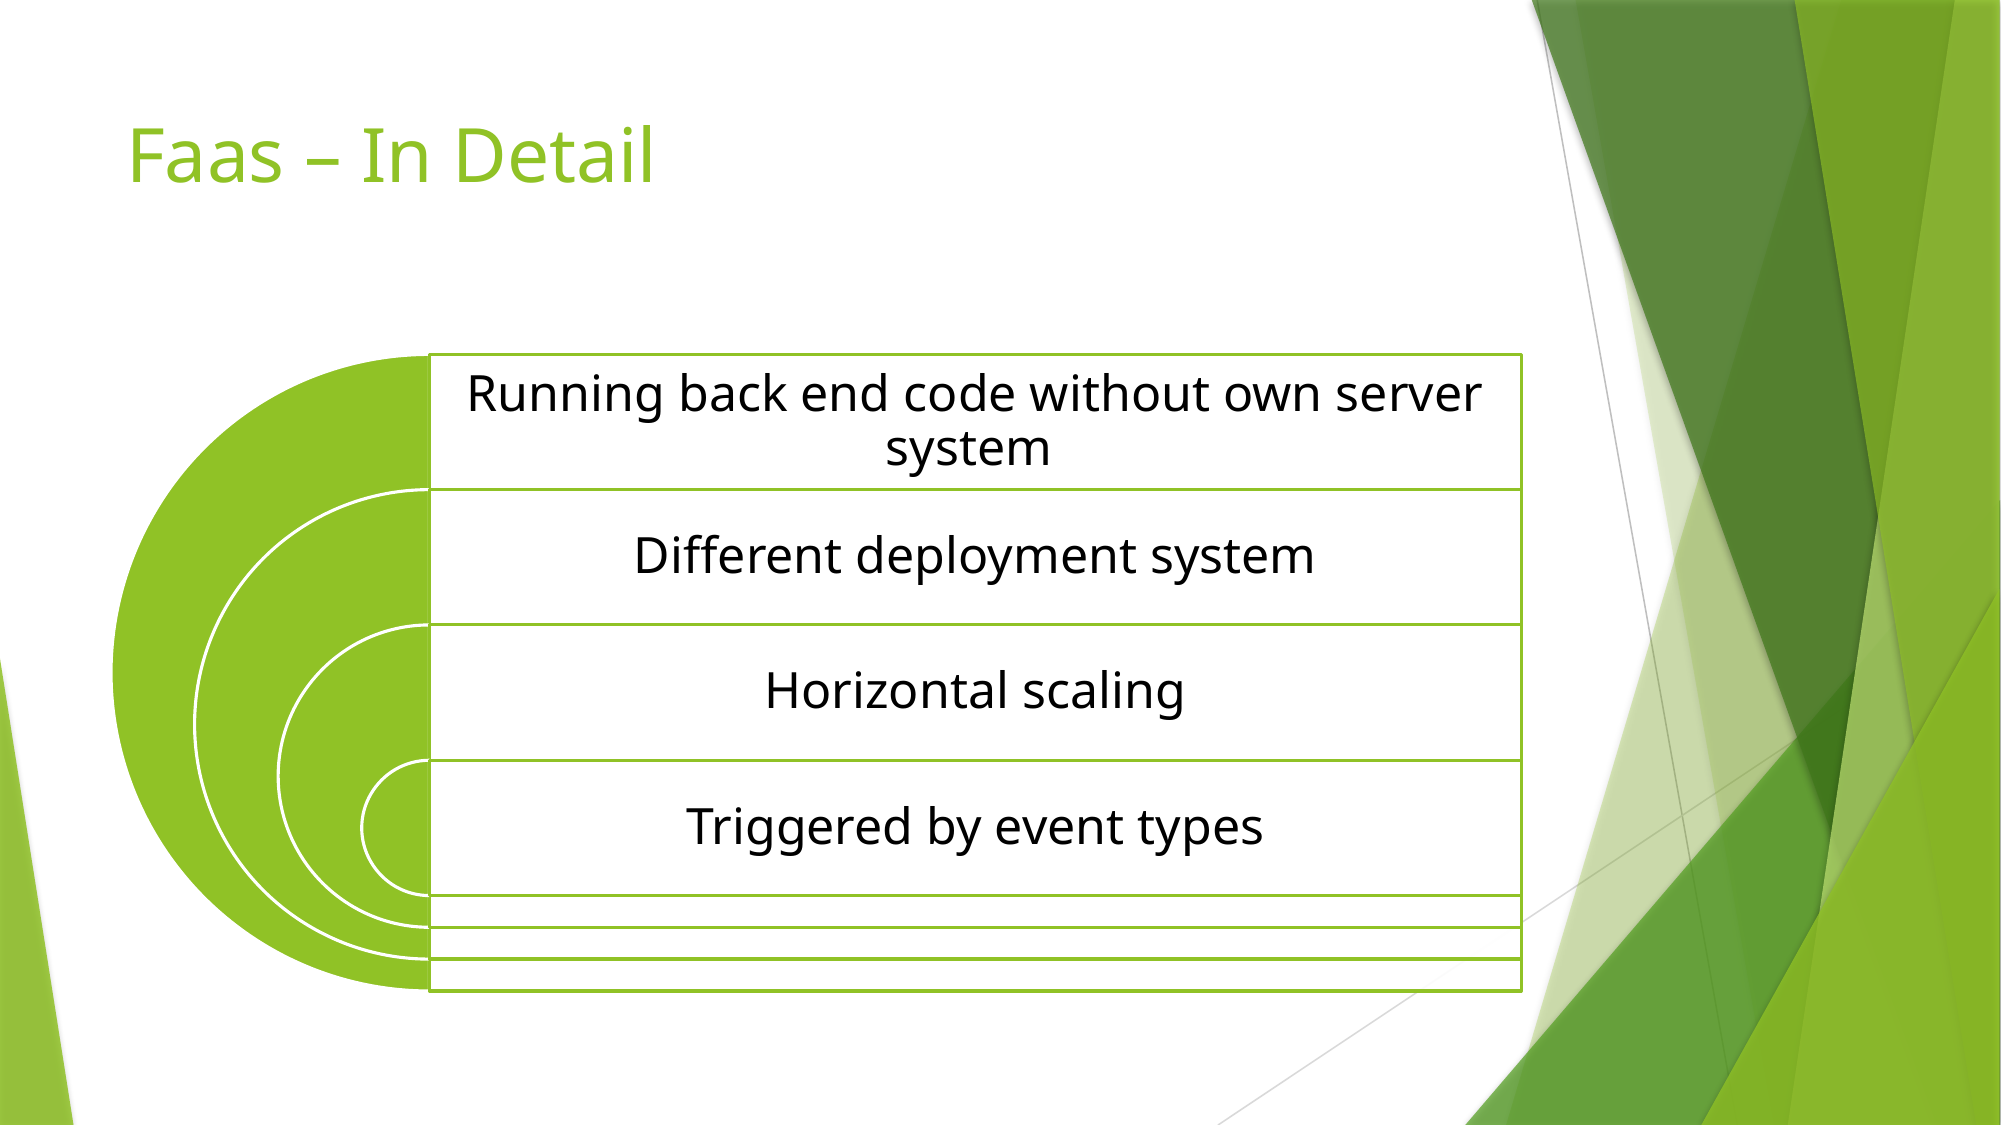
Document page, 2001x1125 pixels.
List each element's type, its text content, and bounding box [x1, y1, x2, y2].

title Faas – In Detail [111, 99, 1522, 317]
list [110, 353, 1522, 992]
